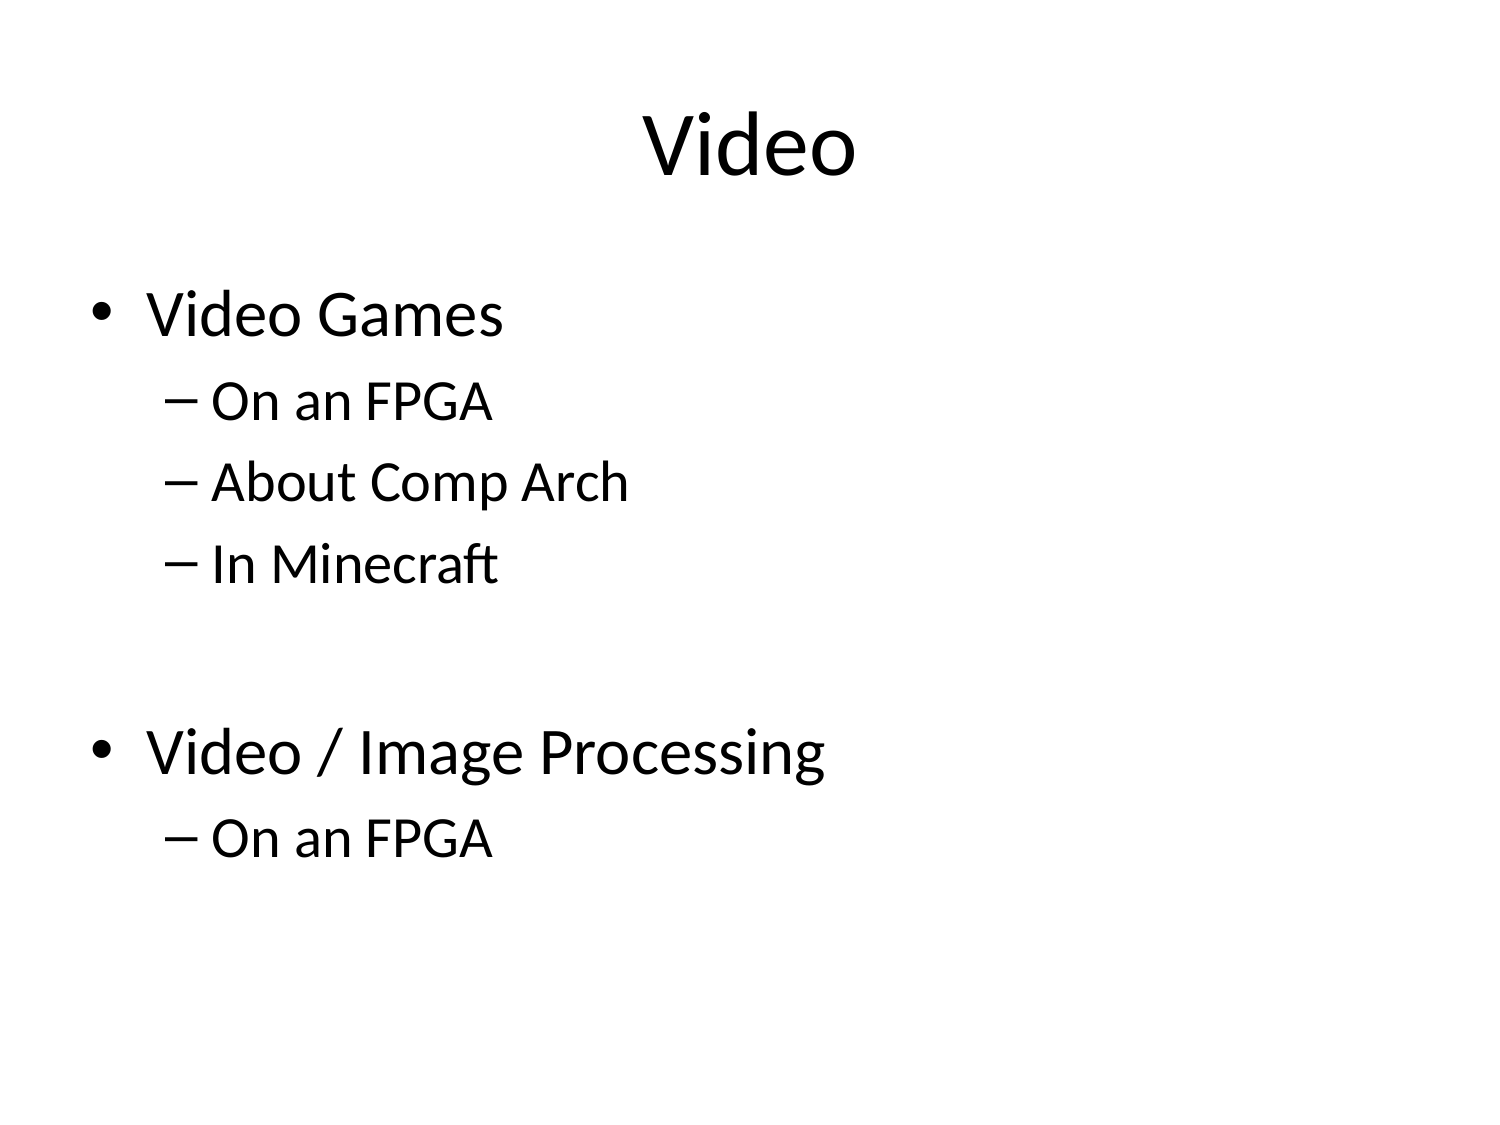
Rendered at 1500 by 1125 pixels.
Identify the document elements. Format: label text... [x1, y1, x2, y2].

list Video Games On an FPGA About Comp Arch In Minecraft Video / Image Processing On an FPGA [75, 262, 1425, 1005]
title Video [75, 45, 1425, 233]
